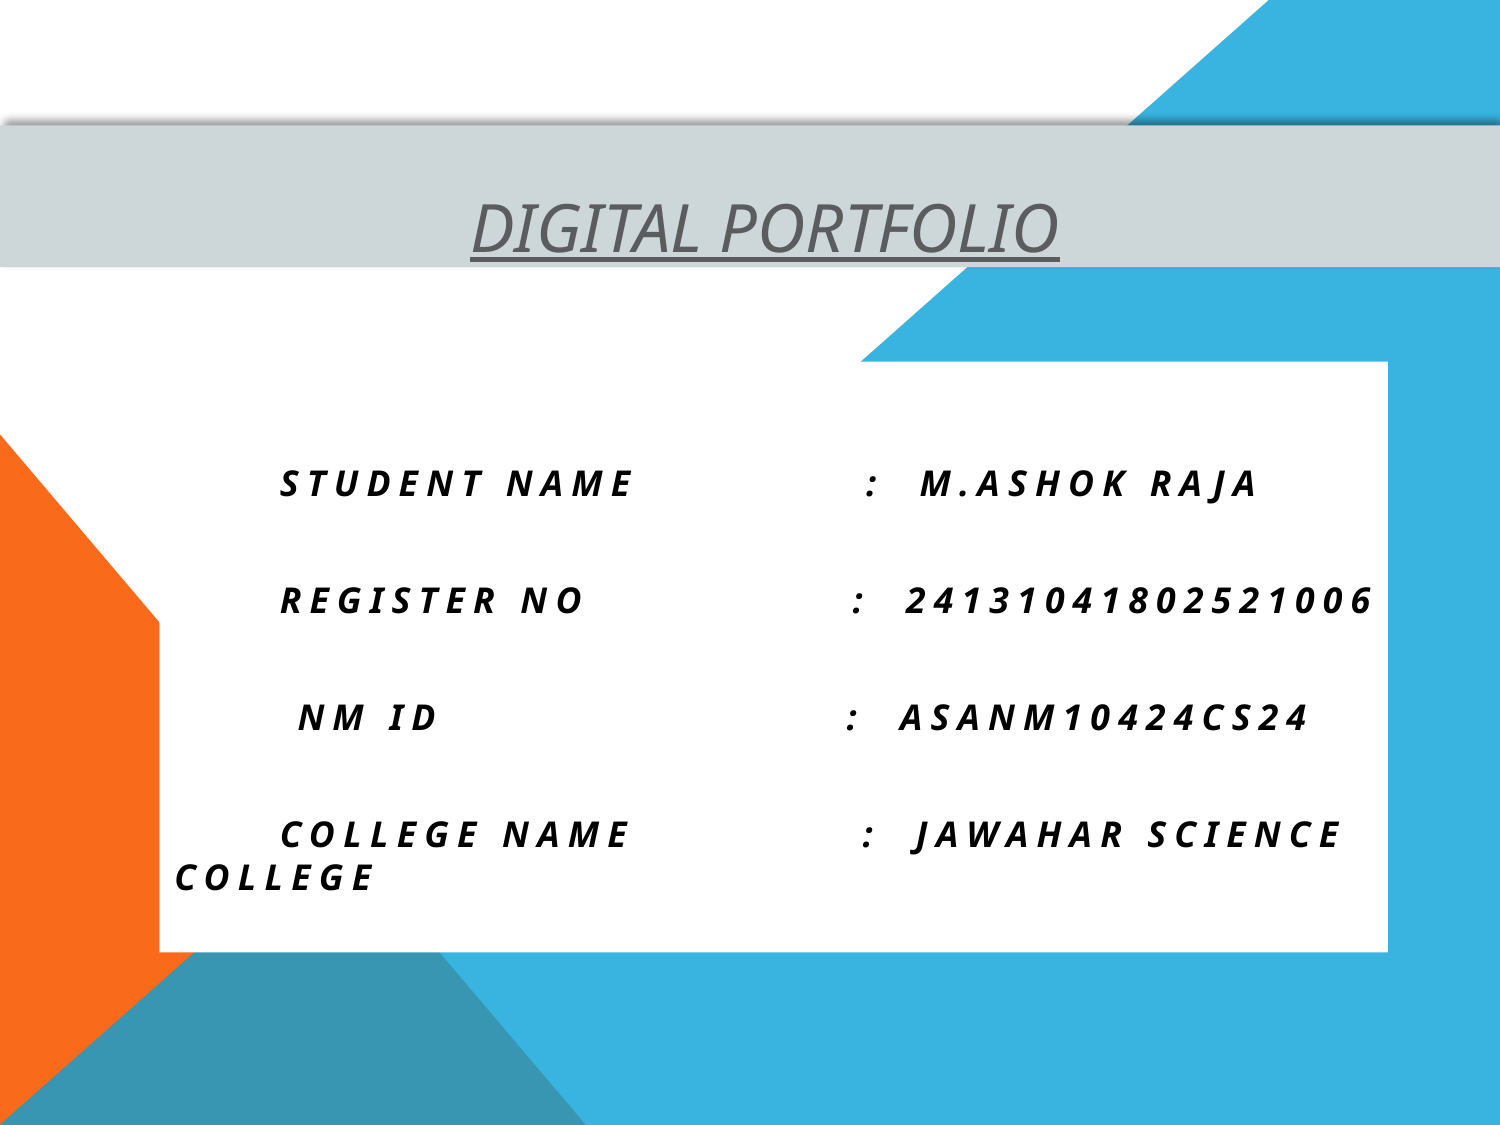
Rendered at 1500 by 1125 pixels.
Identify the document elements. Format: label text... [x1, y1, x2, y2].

title DIGITAL PORTFOLIO [0, 123, 1500, 269]
subtitle STUDENT NAME : m.ashok raja REGISTER NO : 24131041802521006 NM ID : asanm10424cs24 COLLEGE NAME : JAWAHAR SCIENCE COLLEGE [159, 361, 1388, 953]
